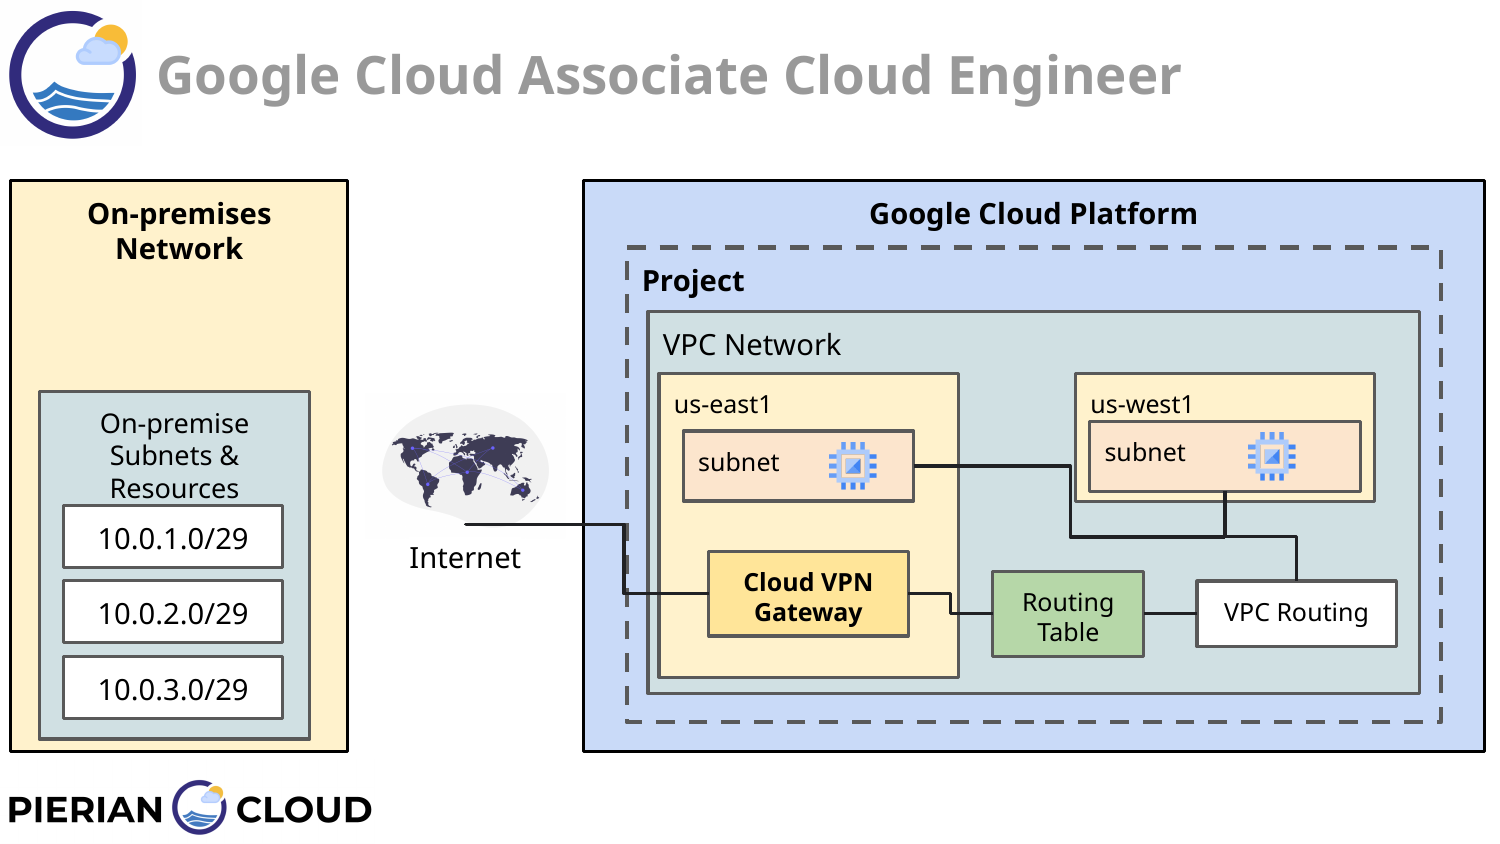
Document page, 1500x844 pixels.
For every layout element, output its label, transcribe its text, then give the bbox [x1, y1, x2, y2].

text_box subnet [1089, 421, 1361, 492]
text_box Internet [389, 546, 541, 590]
text_box us-east1 [658, 595, 959, 678]
title Google Cloud Associate Cloud Engineer [146, 25, 1420, 120]
picture [1248, 432, 1296, 481]
text_box us-east1 [658, 373, 959, 592]
picture [0, 758, 375, 844]
text_box On-premises Network [10, 180, 348, 752]
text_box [1215, 500, 1306, 573]
picture [0, 0, 142, 146]
text_box 10.0.1.0/29 [63, 505, 283, 568]
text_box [908, 593, 994, 615]
text_box 10.0.2.0/29 [63, 580, 283, 643]
text_box Cloud VPN Gateway [708, 551, 909, 637]
text_box Project [626, 247, 1441, 723]
text_box Google Cloud Platform [583, 180, 1485, 752]
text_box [552, 437, 623, 681]
text_box 10.0.3.0/29 [63, 656, 283, 719]
picture [829, 441, 877, 490]
text_box VPC Routing [1196, 581, 1397, 647]
text_box subnet [683, 430, 914, 502]
picture [365, 392, 566, 540]
text_box VPC Network [648, 311, 1420, 694]
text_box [913, 465, 1226, 538]
text_box On-premise Subnets & Resources [39, 391, 310, 739]
text_box Routing Table [992, 571, 1144, 657]
text_box us-west1 [1075, 373, 1375, 502]
